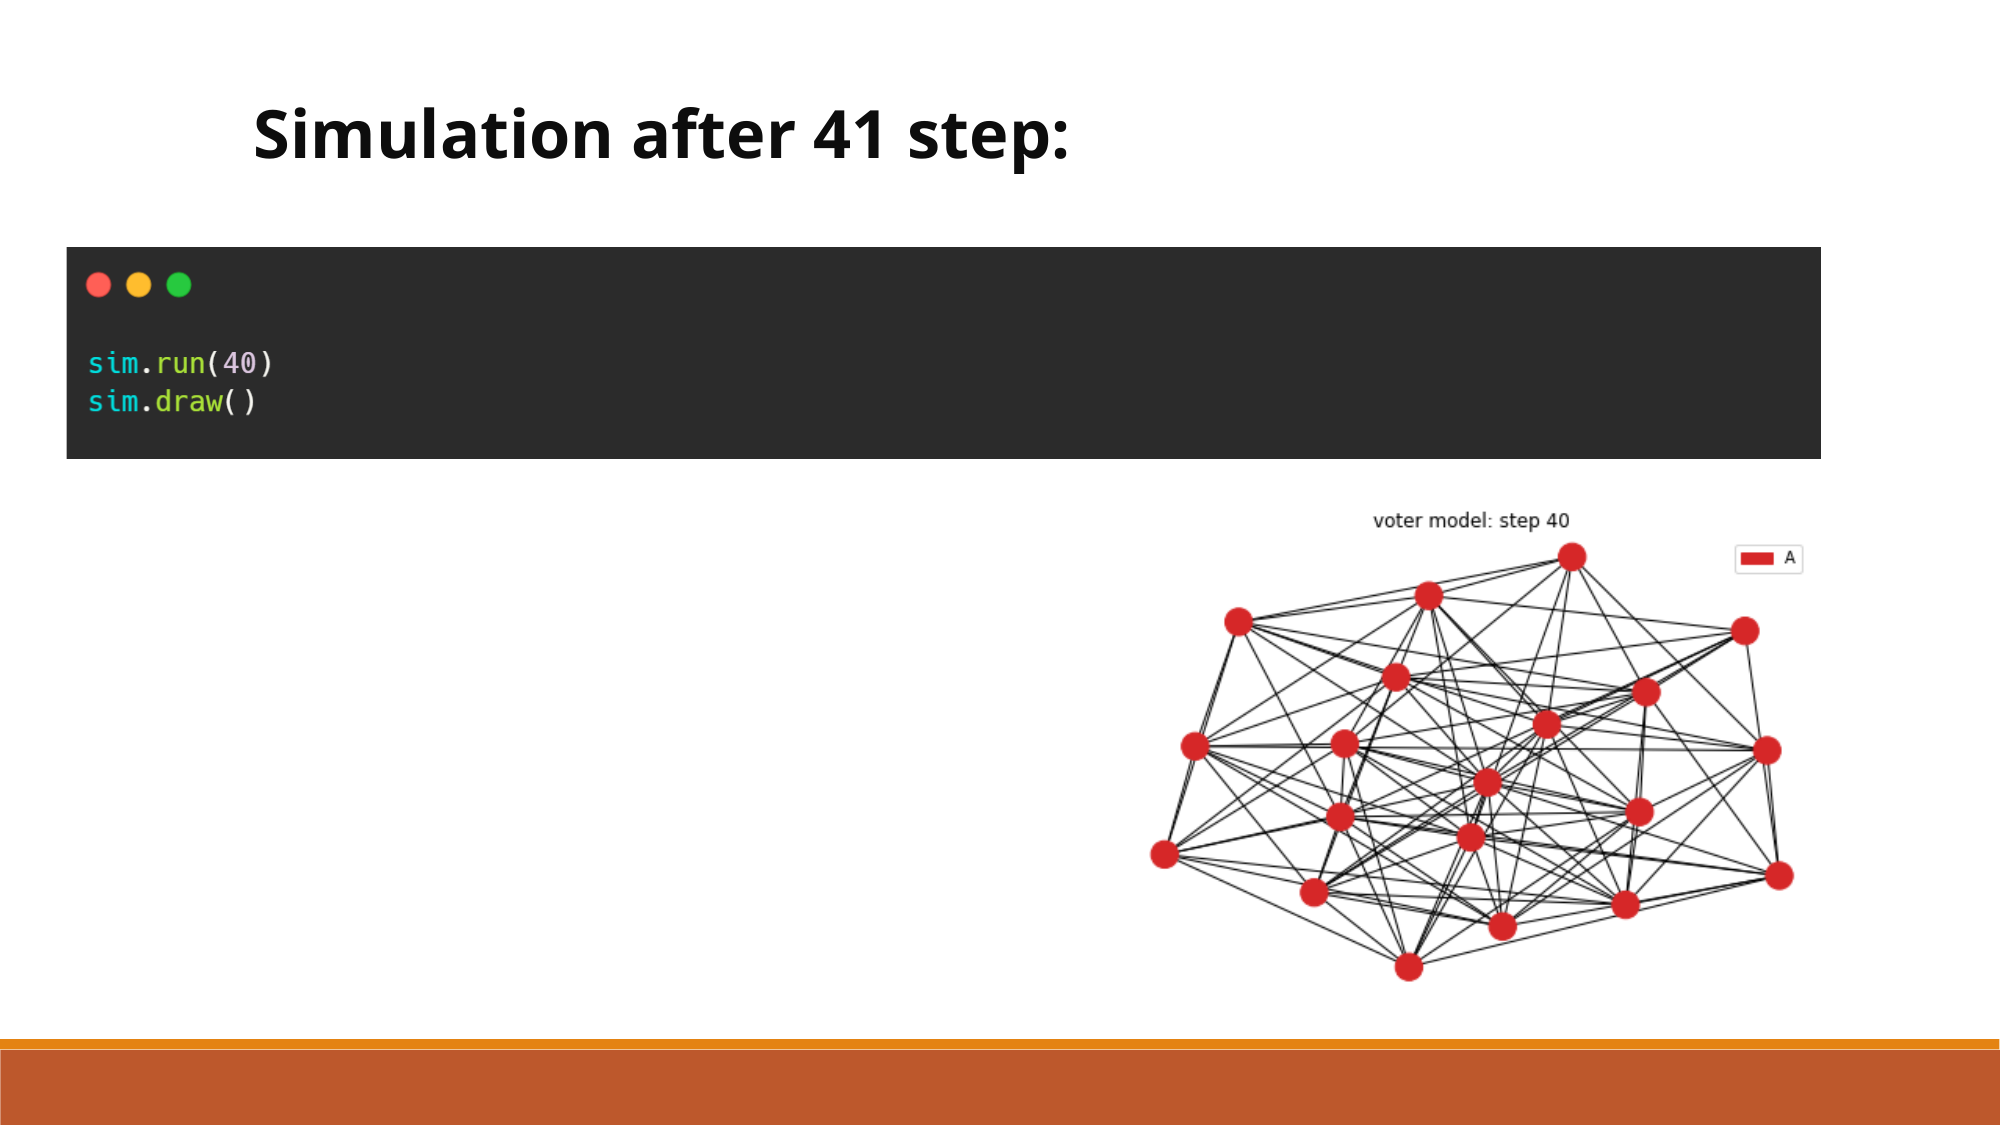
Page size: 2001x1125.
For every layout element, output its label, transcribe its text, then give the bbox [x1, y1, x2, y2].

picture [66, 246, 1822, 460]
text_box Simulation after 41 step: [239, 84, 1239, 180]
picture [1123, 500, 1822, 999]
